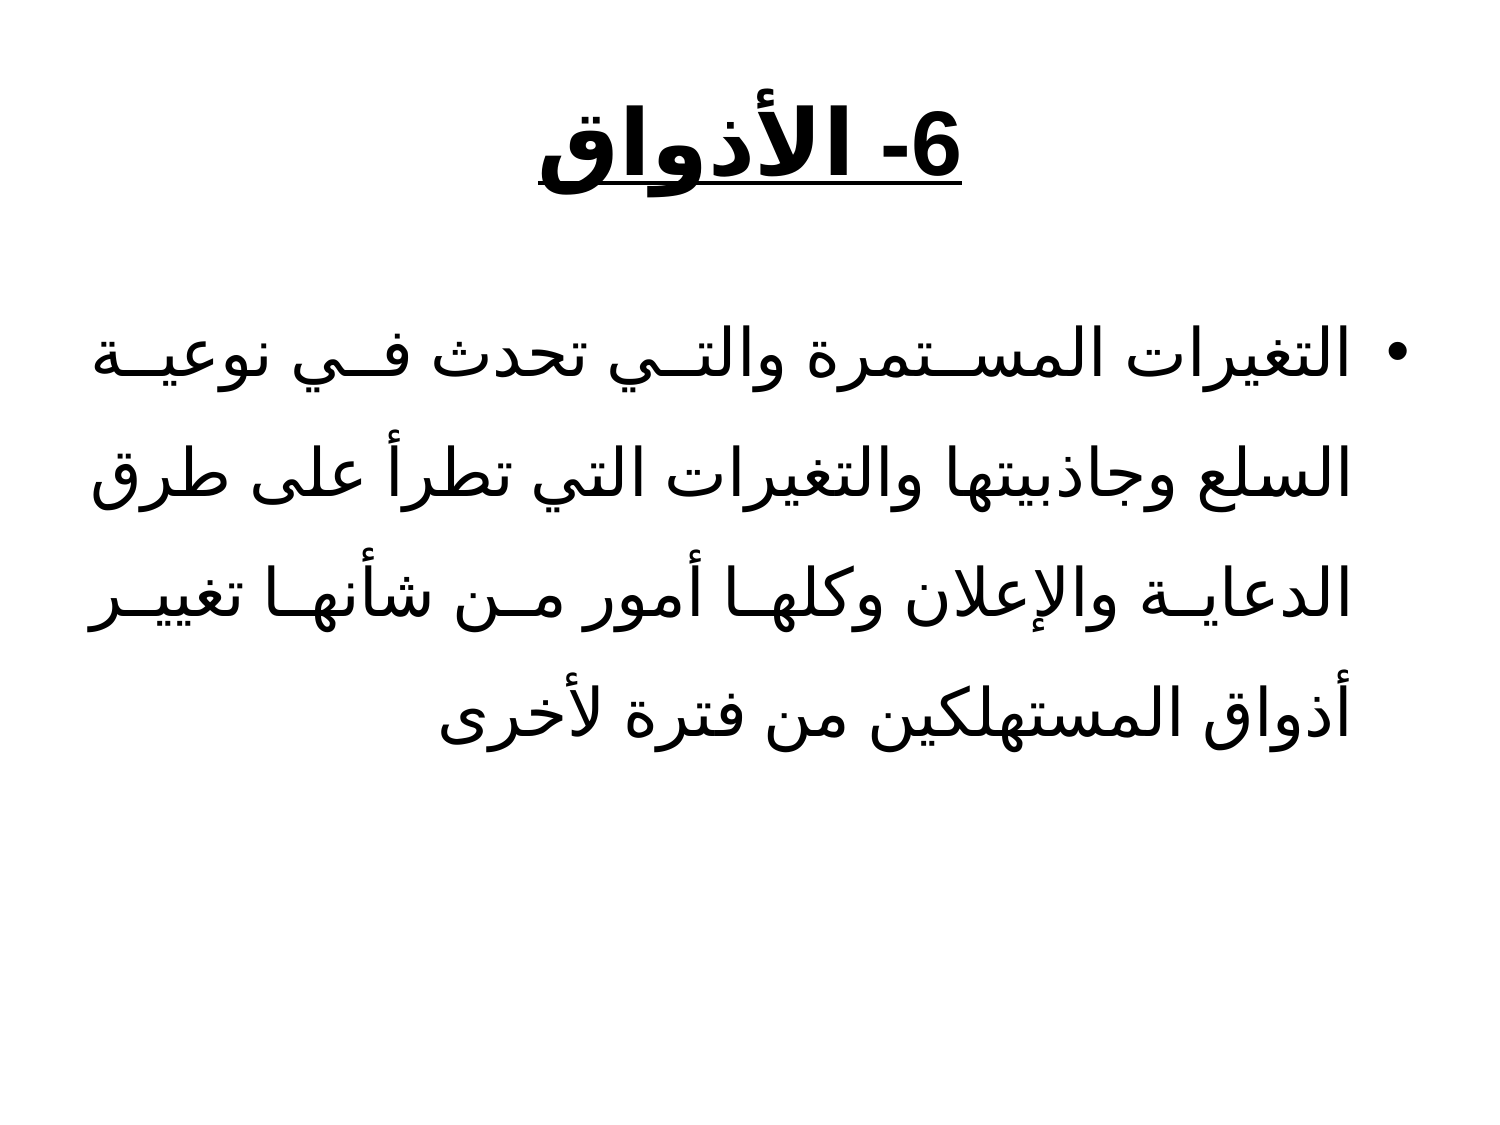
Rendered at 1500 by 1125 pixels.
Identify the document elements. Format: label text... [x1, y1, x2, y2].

title 6- الأذواق [75, 45, 1425, 233]
list التغيرات المستمرة والتي تحدث في نوعية السلع وجاذبيتها والتغيرات التي تطرأ على طرق الدعاية والإعلان وكلها أمور من شأنها تغيير أذواق المستهلكين من فترة لأخرى [75, 262, 1425, 1005]
